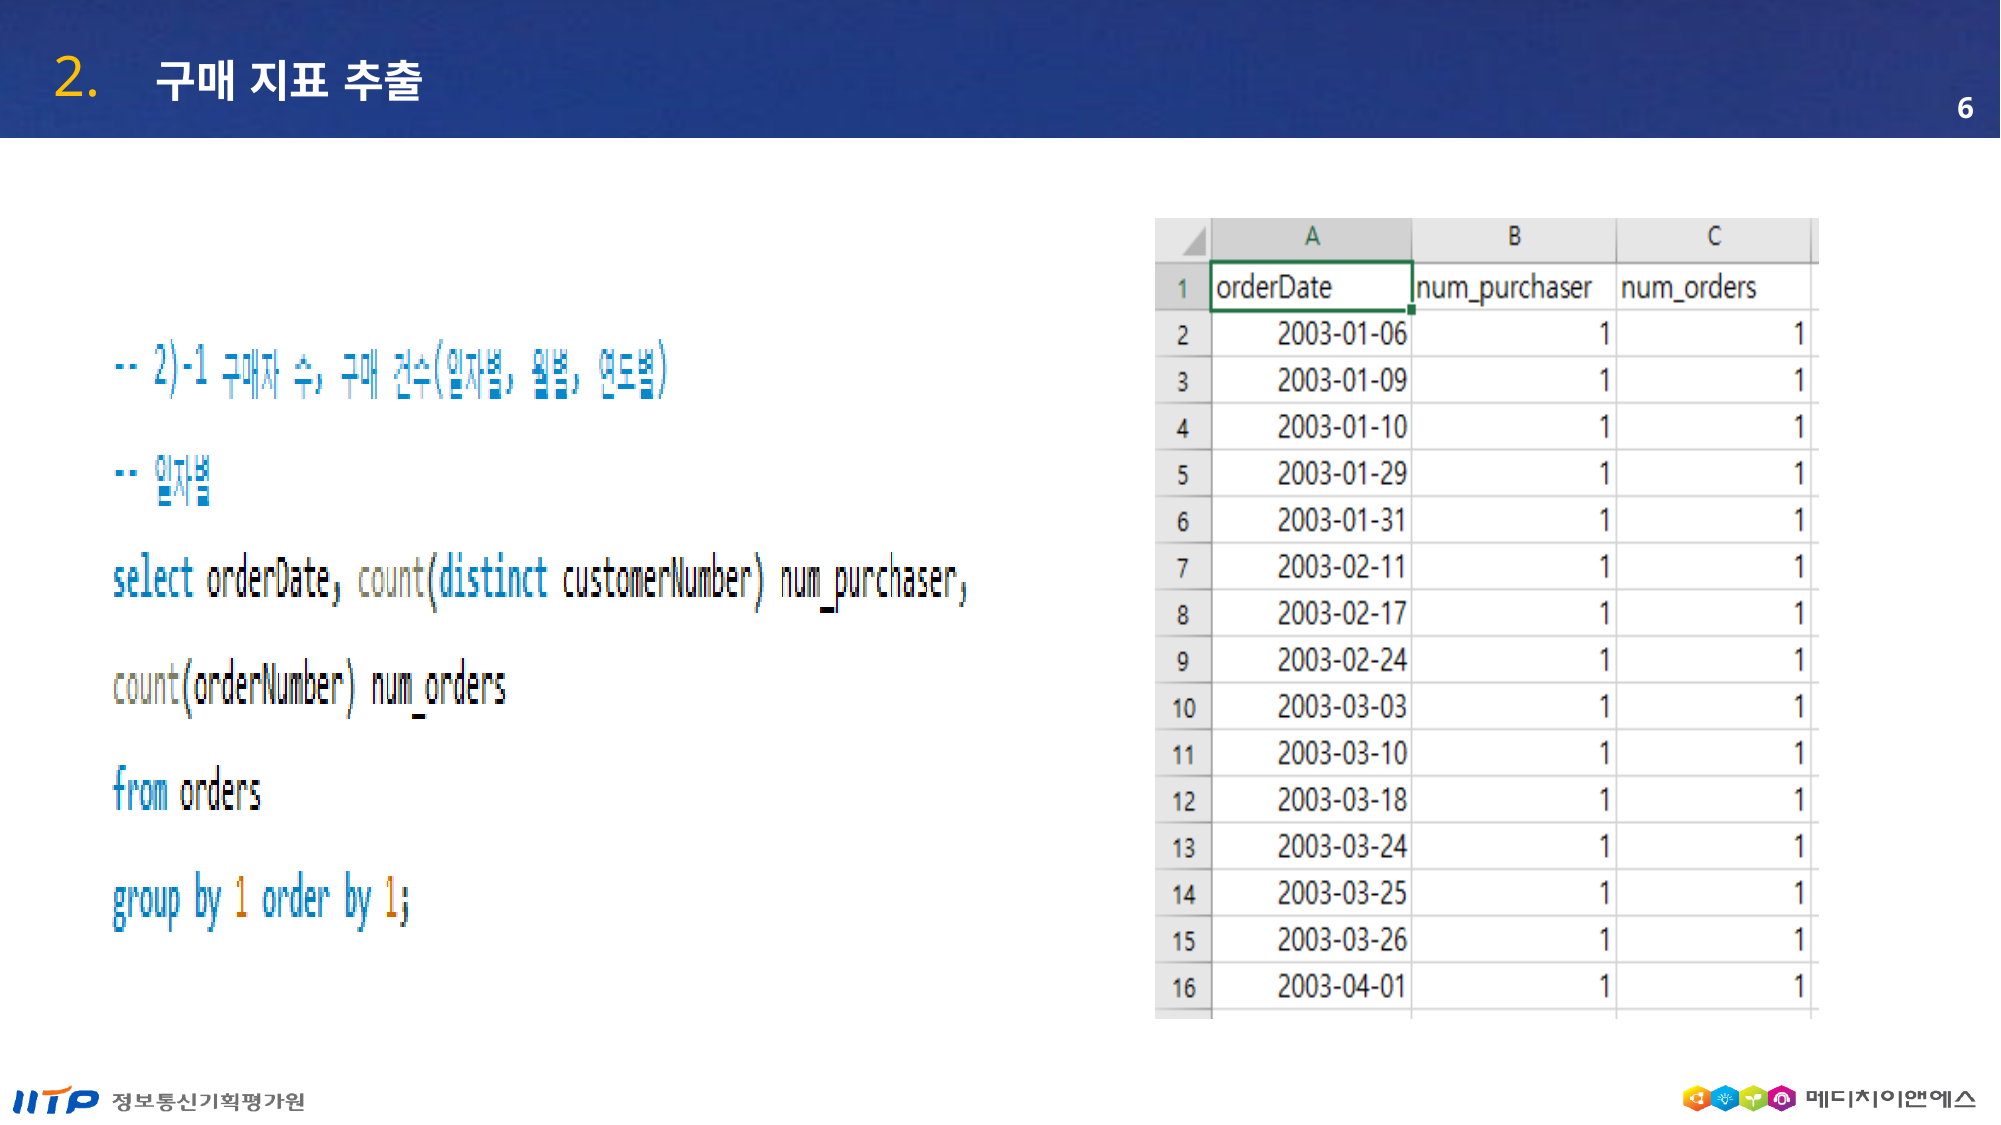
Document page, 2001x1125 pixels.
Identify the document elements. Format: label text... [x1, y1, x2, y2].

picture [1667, 1073, 1991, 1123]
picture [99, 268, 1000, 1019]
slide_number 6 [1891, 92, 1990, 128]
list 2. [27, 33, 126, 116]
title 구매 지표 추출 [140, 46, 1459, 115]
picture [13, 1082, 306, 1117]
picture [0, 0, 2000, 138]
picture [1154, 218, 1819, 1019]
